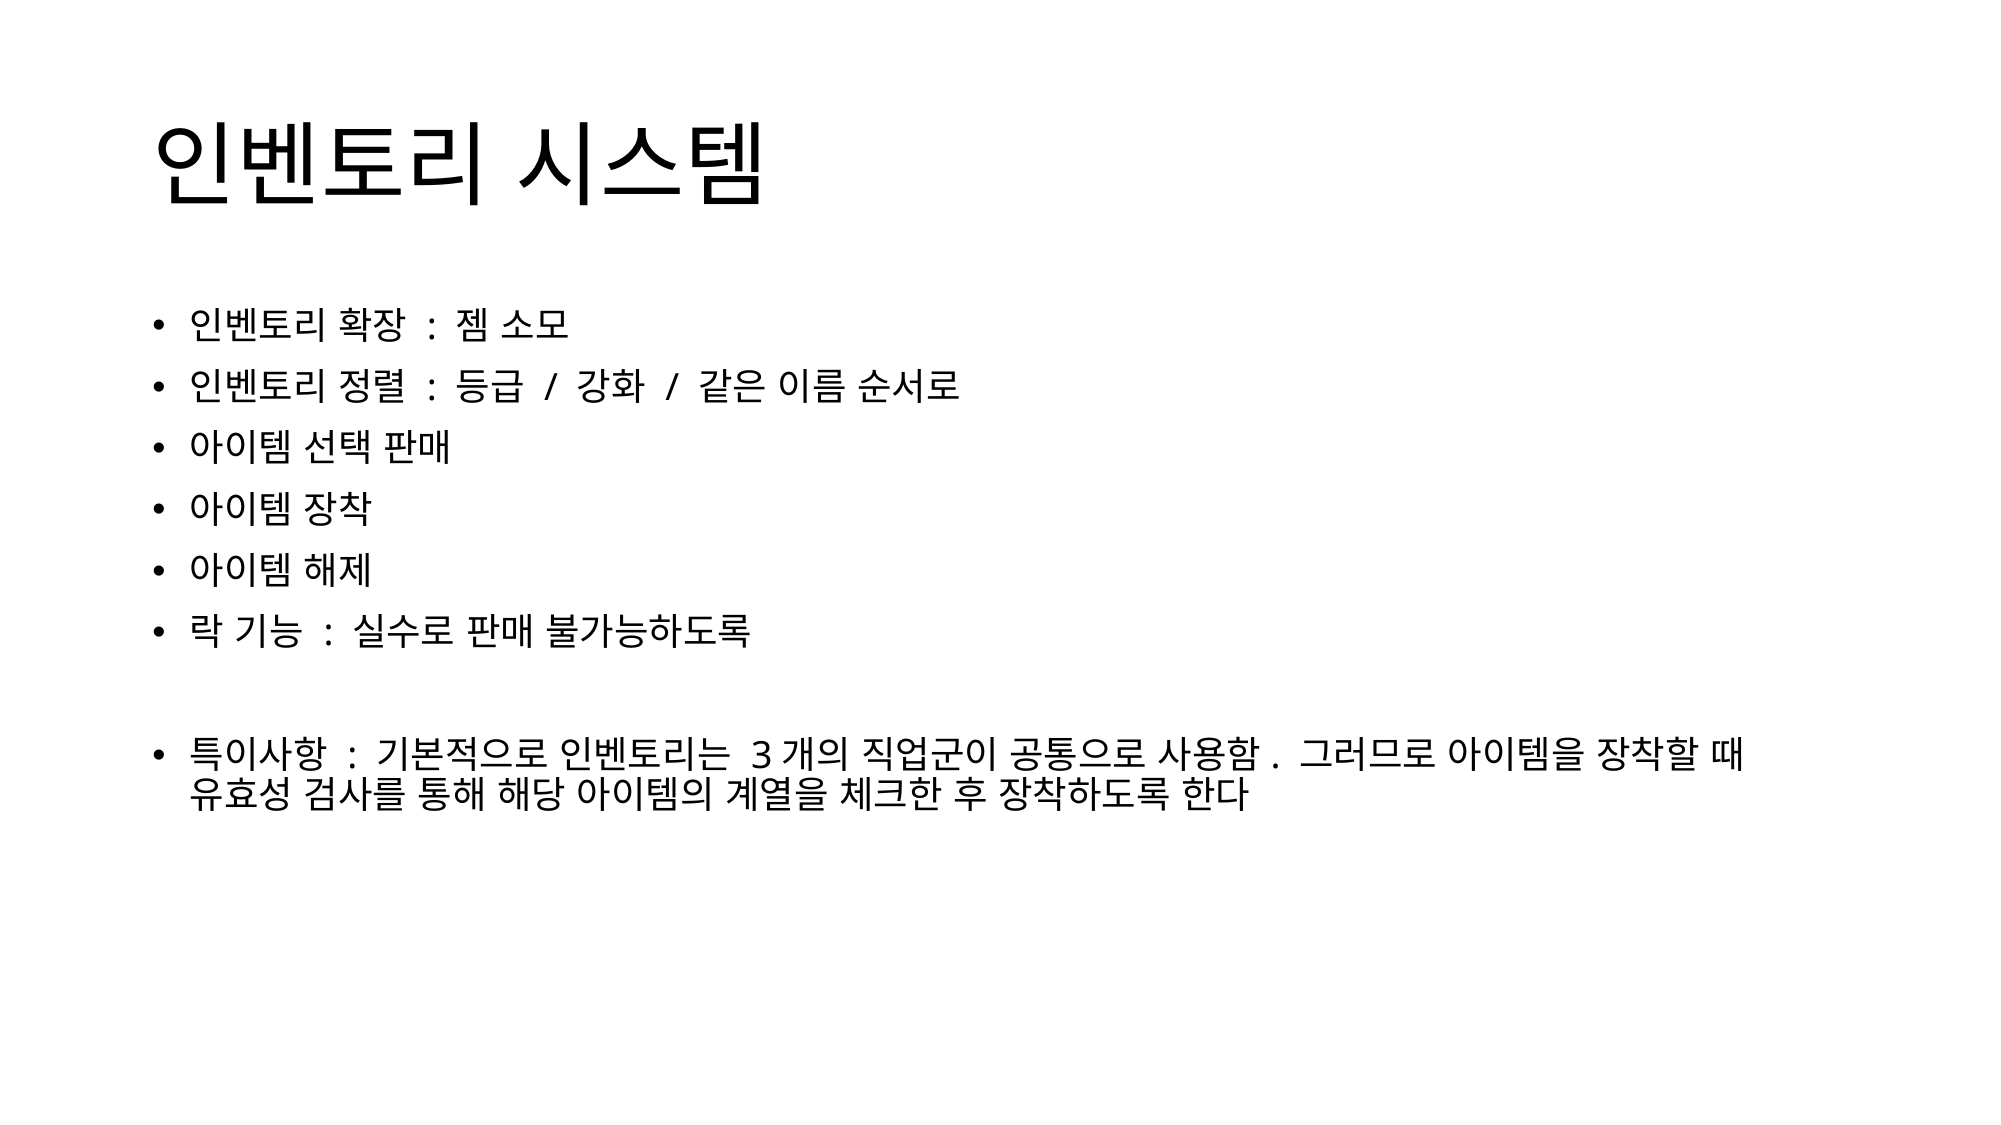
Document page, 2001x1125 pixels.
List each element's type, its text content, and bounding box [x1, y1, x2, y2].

title 인벤토리 시스템 [137, 59, 1863, 278]
list 인벤토리 확장 : 젬 소모 인벤토리 정렬 : 등급 / 강화 / 같은 이름 순서로 아이템 선택 판매 아이템 장착 아이템 해제 락 기능 : 실수로 판매 불가능하도록 특이사항 : 기본적으로 인벤토리는 3개의 직업군이 공통으로 사용함. 그러므로 아이템을 장착할 때 유효성 검사를 통해 해당 아이템의 계열을 체크한 후 장착하도록 한다 [137, 299, 1863, 1014]
